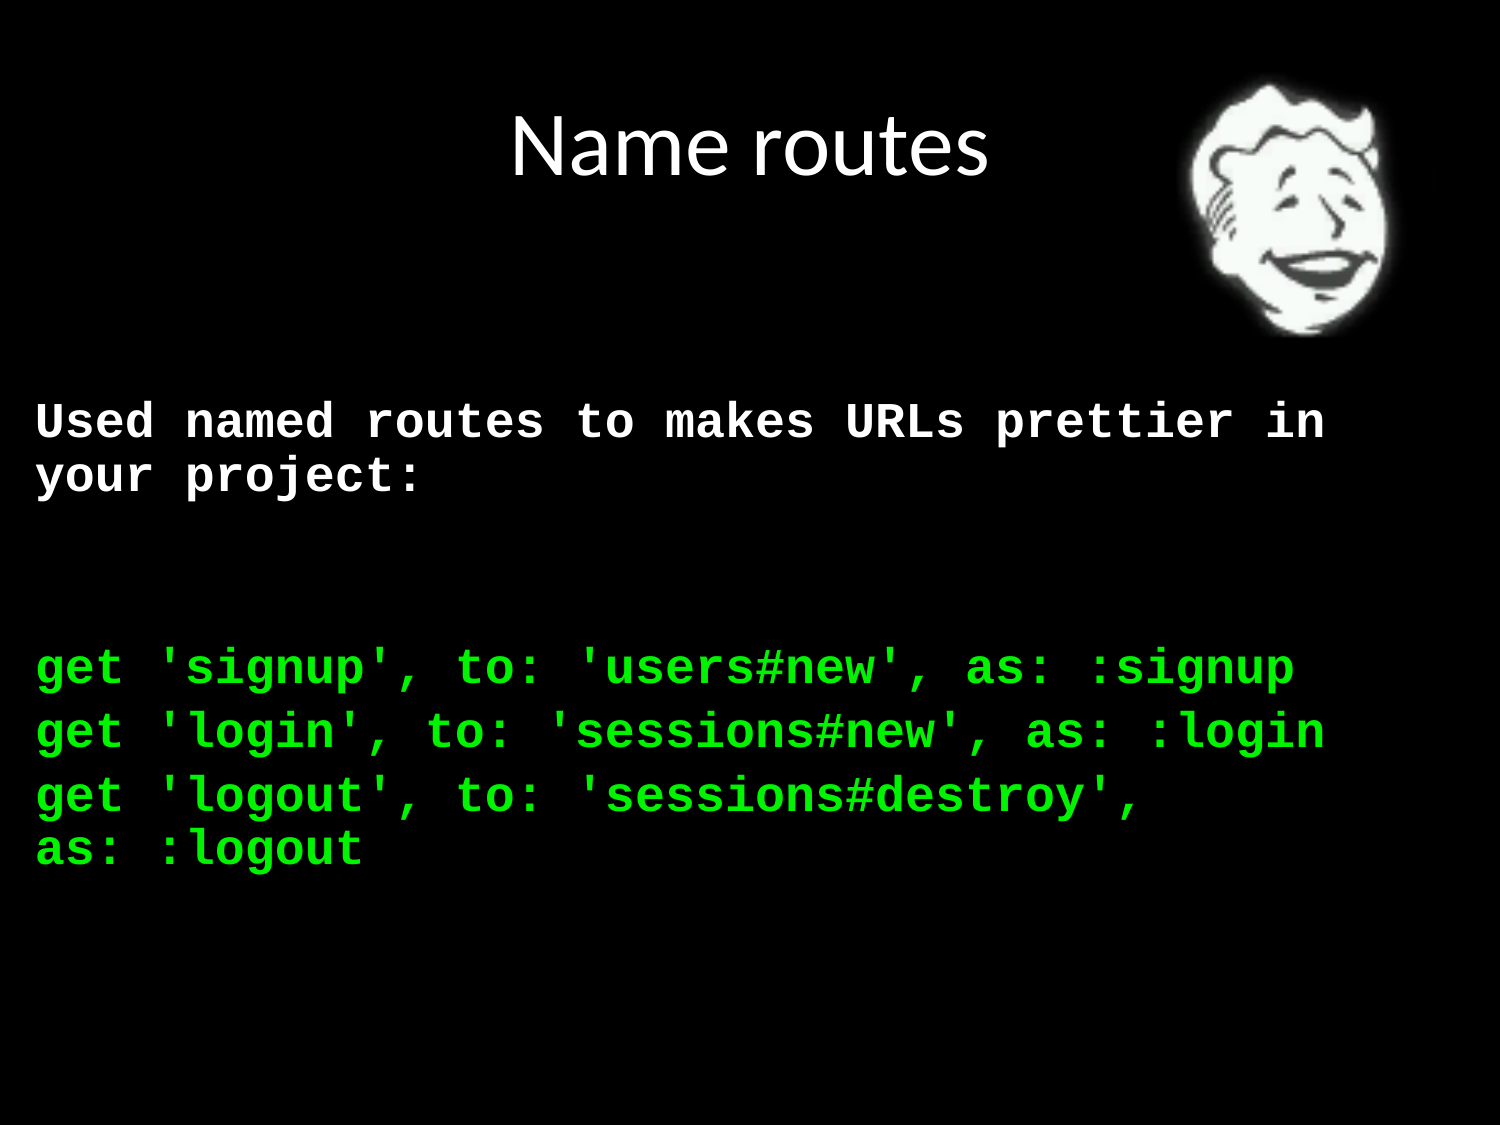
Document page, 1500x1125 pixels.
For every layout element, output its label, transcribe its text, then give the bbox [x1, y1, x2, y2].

list Used named routes to makes URLs prettier in your project: get 'signup', to: 'users#new', as: :signup get 'login', to: 'sessions#new', as: :login get 'logout', to: 'sessions#destroy', as: :logout [19, 252, 1477, 1104]
title Name routes [75, 45, 1425, 233]
picture [1158, 67, 1435, 252]
